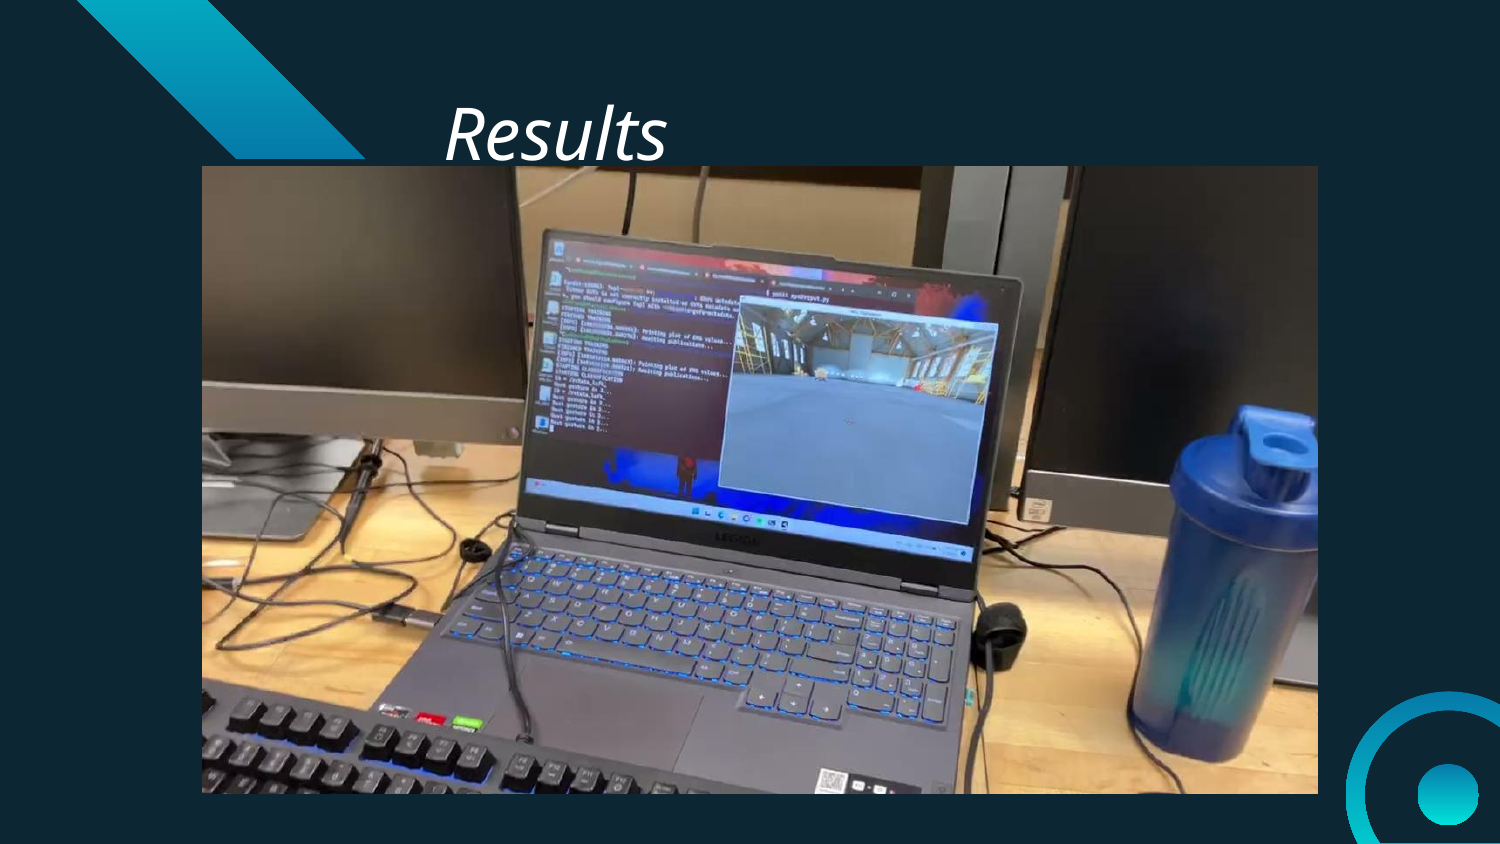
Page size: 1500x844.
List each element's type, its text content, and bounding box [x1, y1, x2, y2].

picture [202, 166, 1318, 794]
text_box [77, 0, 366, 160]
title Results [428, 72, 1406, 167]
